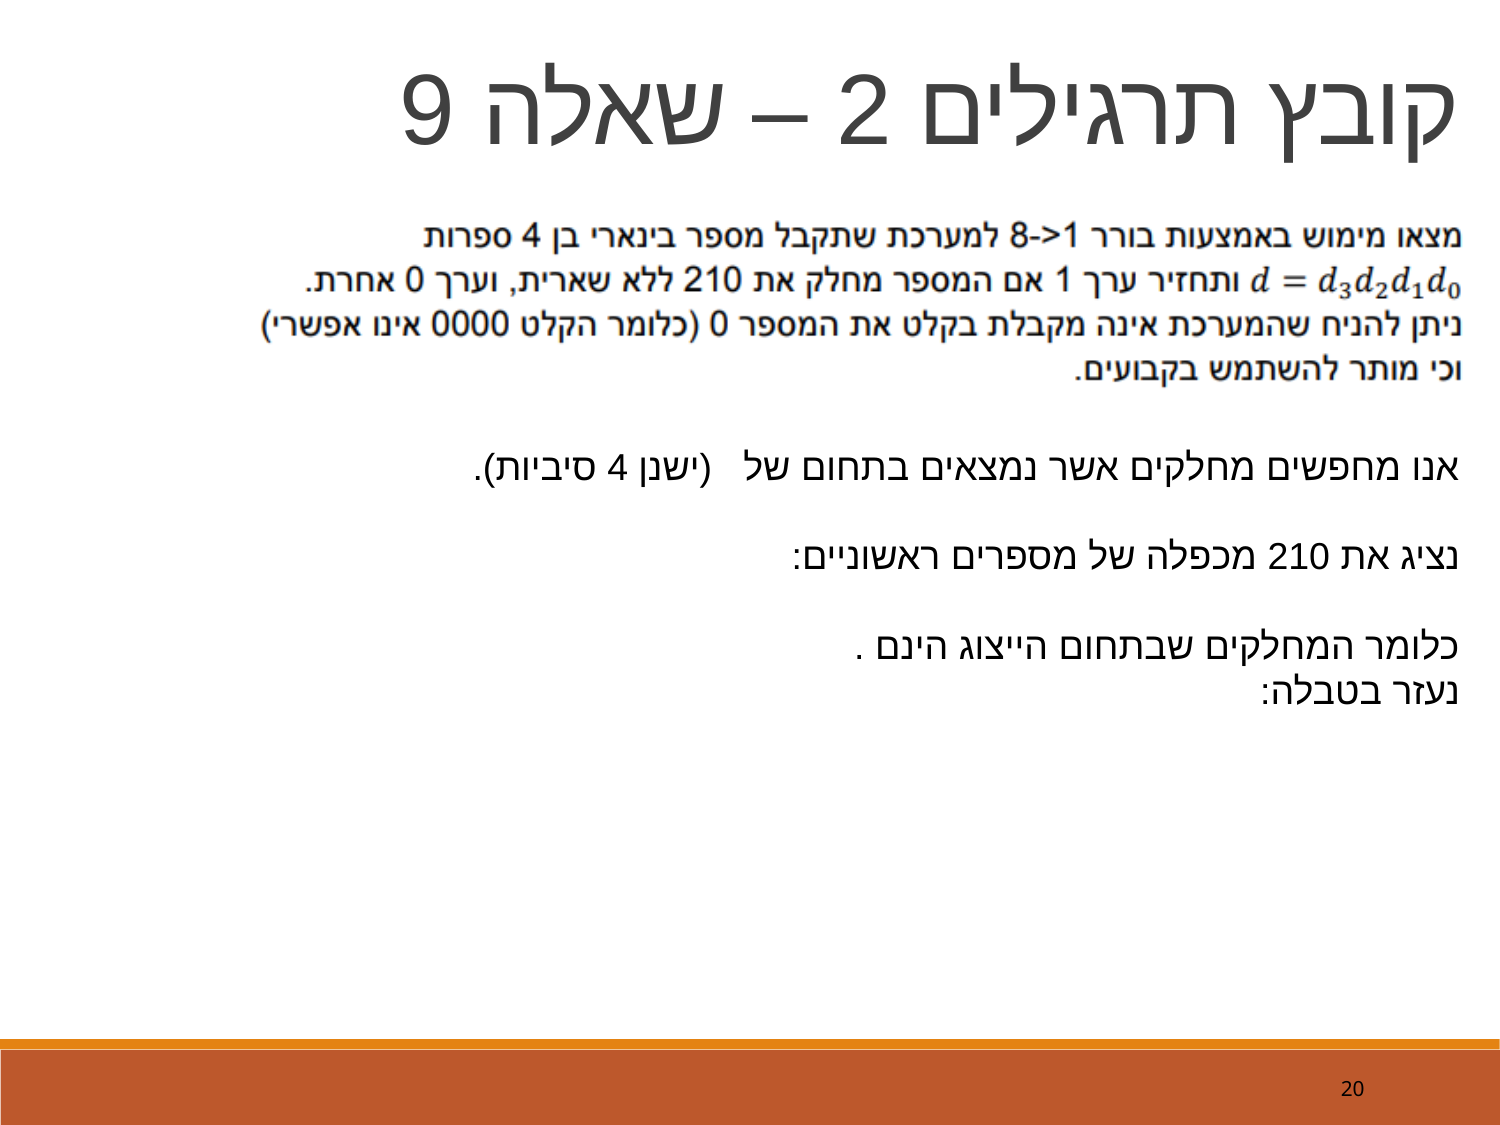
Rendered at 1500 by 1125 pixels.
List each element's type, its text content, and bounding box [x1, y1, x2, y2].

picture [236, 211, 1476, 431]
title קובץ תרגילים 2 – שאלה 9 [237, 37, 1475, 173]
slide_number 20 [1217, 1059, 1380, 1120]
